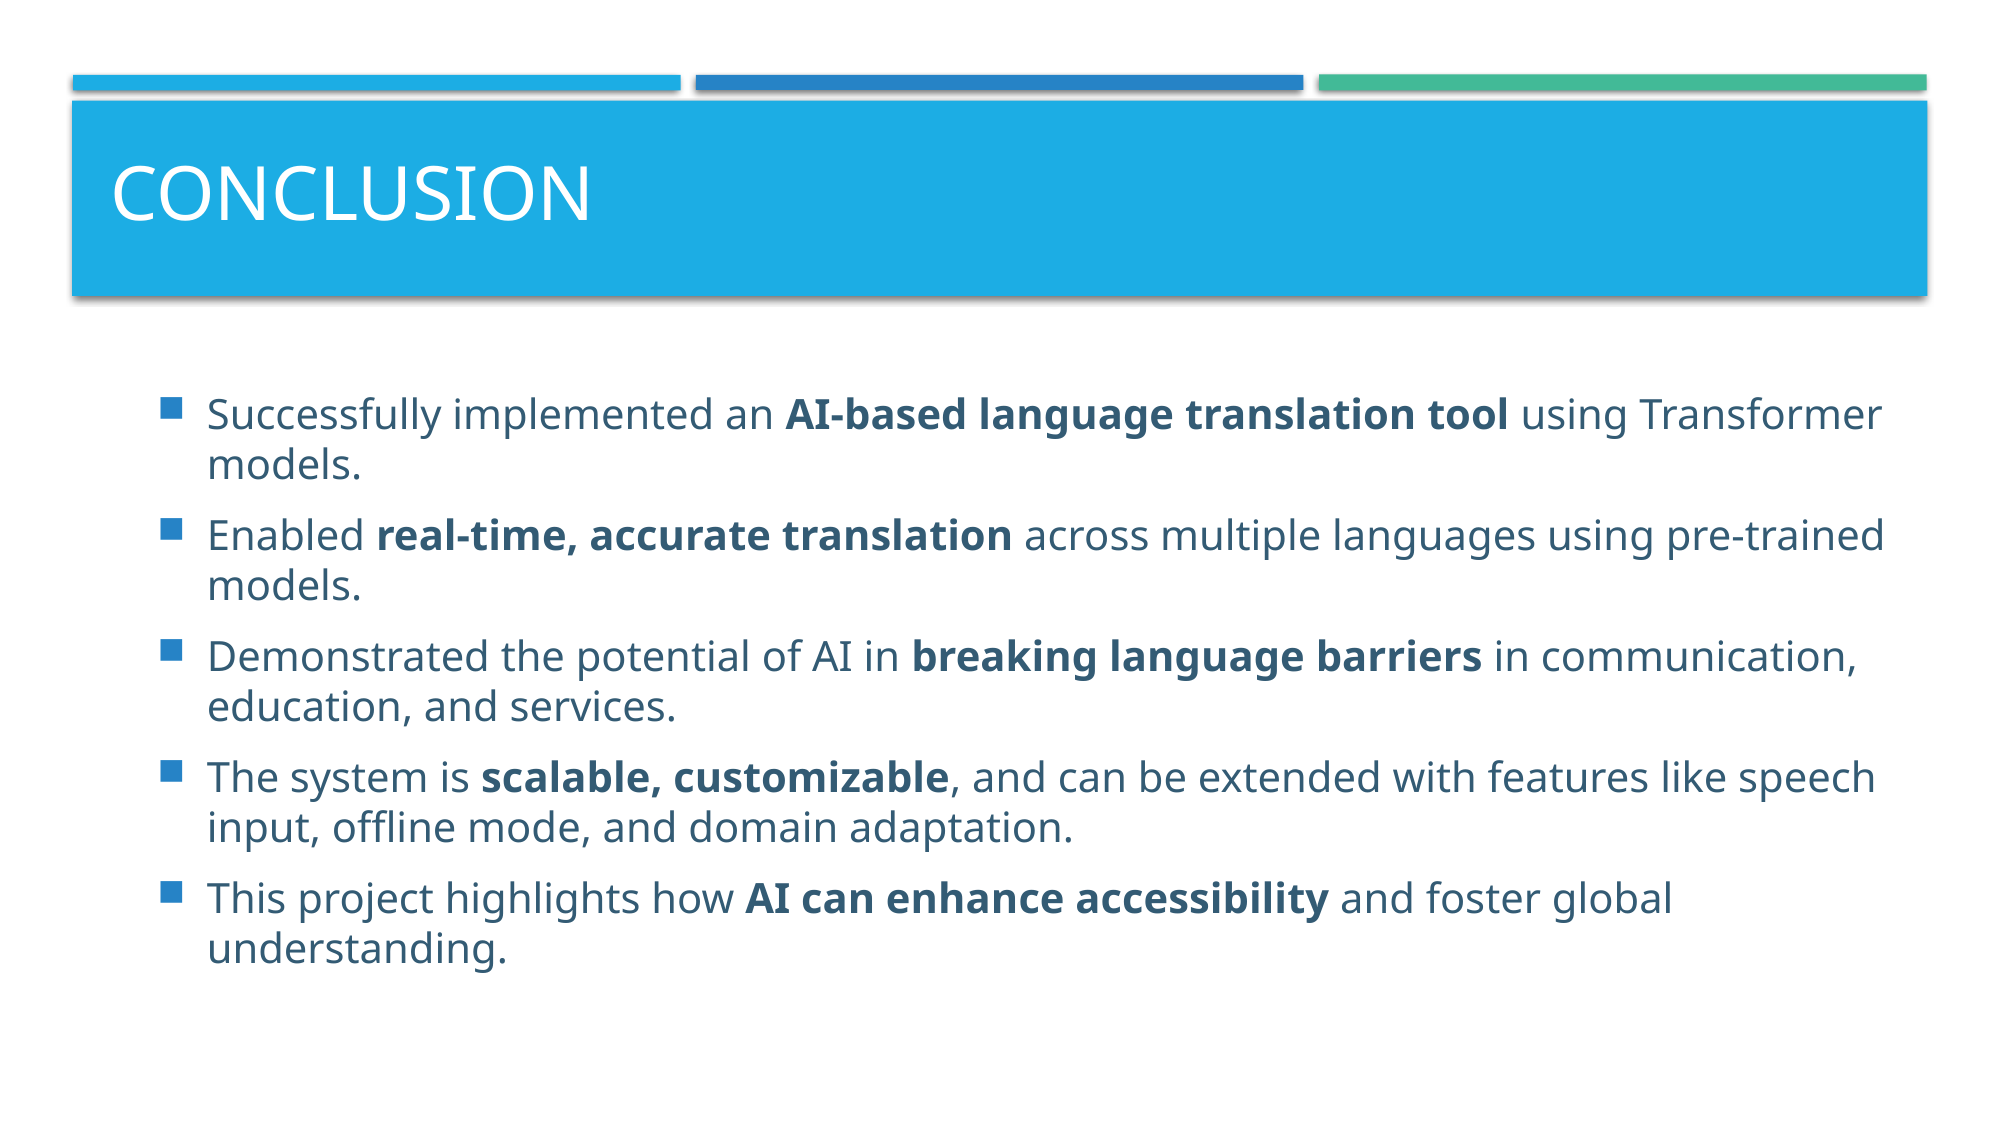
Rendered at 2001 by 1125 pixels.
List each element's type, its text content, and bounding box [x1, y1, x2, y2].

title Conclusion [95, 76, 1905, 243]
list Successfully implemented an AI-based language translation tool using Transformer models. Enabled real-time, accurate translation across multiple languages using pre-trained models. Demonstrated the potential of AI in breaking language barriers in communication, education, and services. The system is scalable, customizable, and can be extended with features like speech input, offline mode, and domain adaptation. This project highlights how AI can enhance accessibility and foster global understanding. [141, 306, 1952, 1125]
